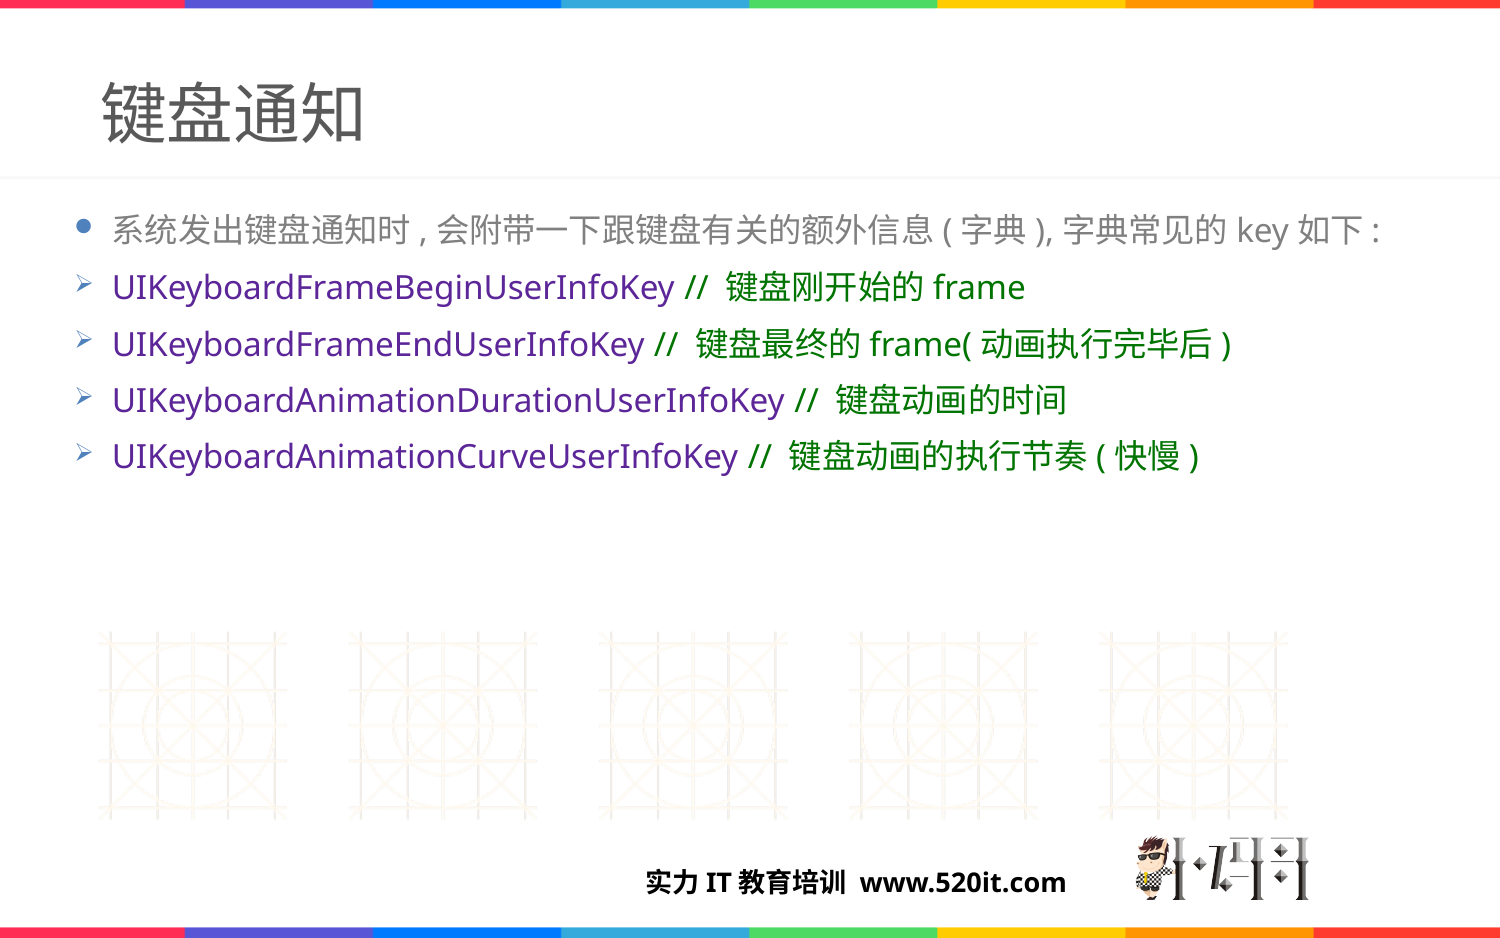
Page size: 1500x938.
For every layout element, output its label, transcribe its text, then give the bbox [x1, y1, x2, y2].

title 键盘通知 [85, 64, 1419, 178]
picture [0, 0, 1500, 176]
list 系统发出键盘通知时,会附带一下跟键盘有关的额外信息(字典),字典常见的key如下: UIKeyboardFrameBeginUserInfoKey // 键盘刚开始的frame UIKeyboardFrameEndUserInfoKey // 键盘最终的frame(动画执行完毕后) UIKeyboardAnimationDurationUserInfoKey // 键盘动画的时间 UIKeyboardAnimationCurveUserInfoKey // 键盘动画的执行节奏(快慢) [59, 202, 1500, 846]
picture [0, 180, 1500, 938]
